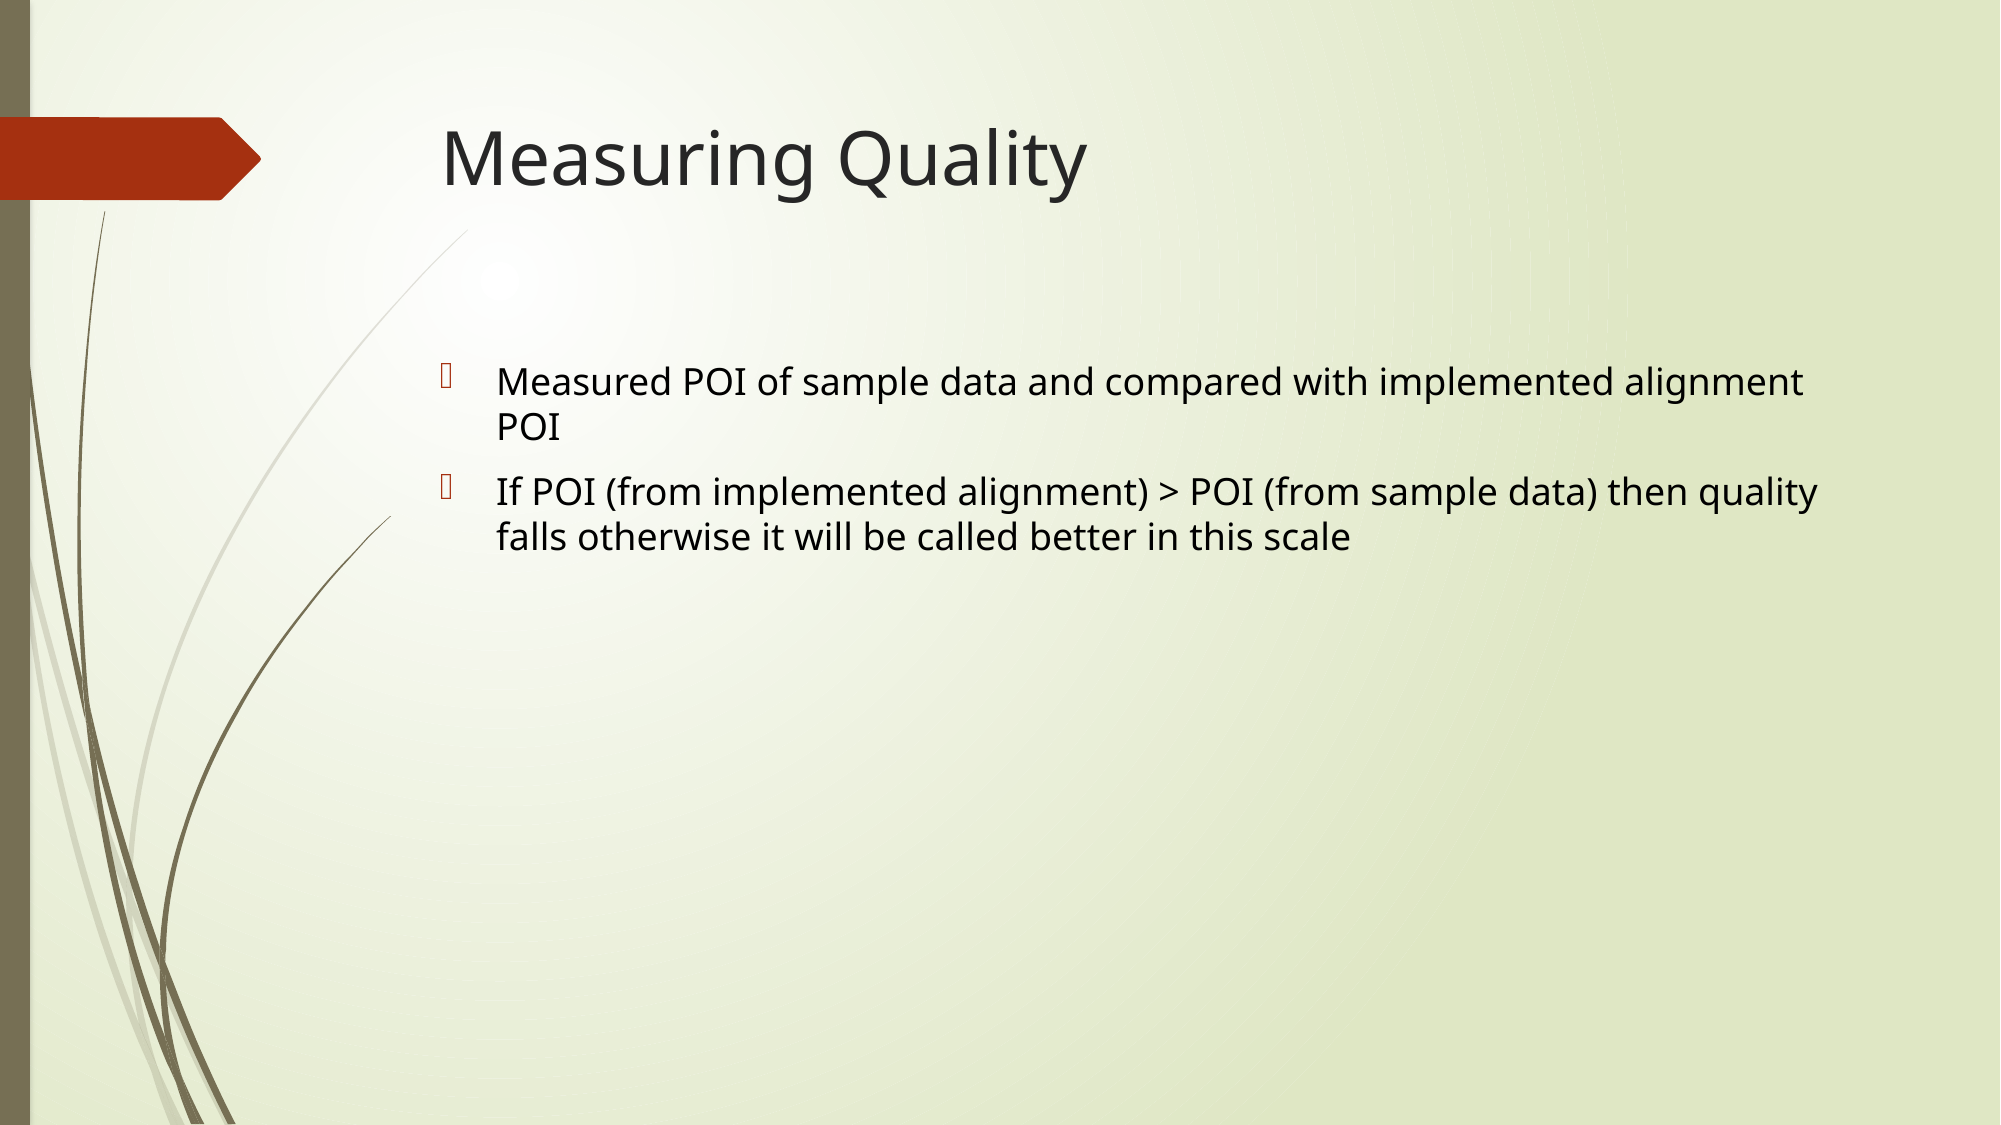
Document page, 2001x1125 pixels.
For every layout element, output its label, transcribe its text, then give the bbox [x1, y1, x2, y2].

list Measured POI of sample data and compared with implemented alignment POI If POI (from implemented alignment) > POI (from sample data) then quality falls otherwise it will be called better in this scale [424, 350, 1888, 970]
title Measuring Quality [425, 102, 1888, 313]
